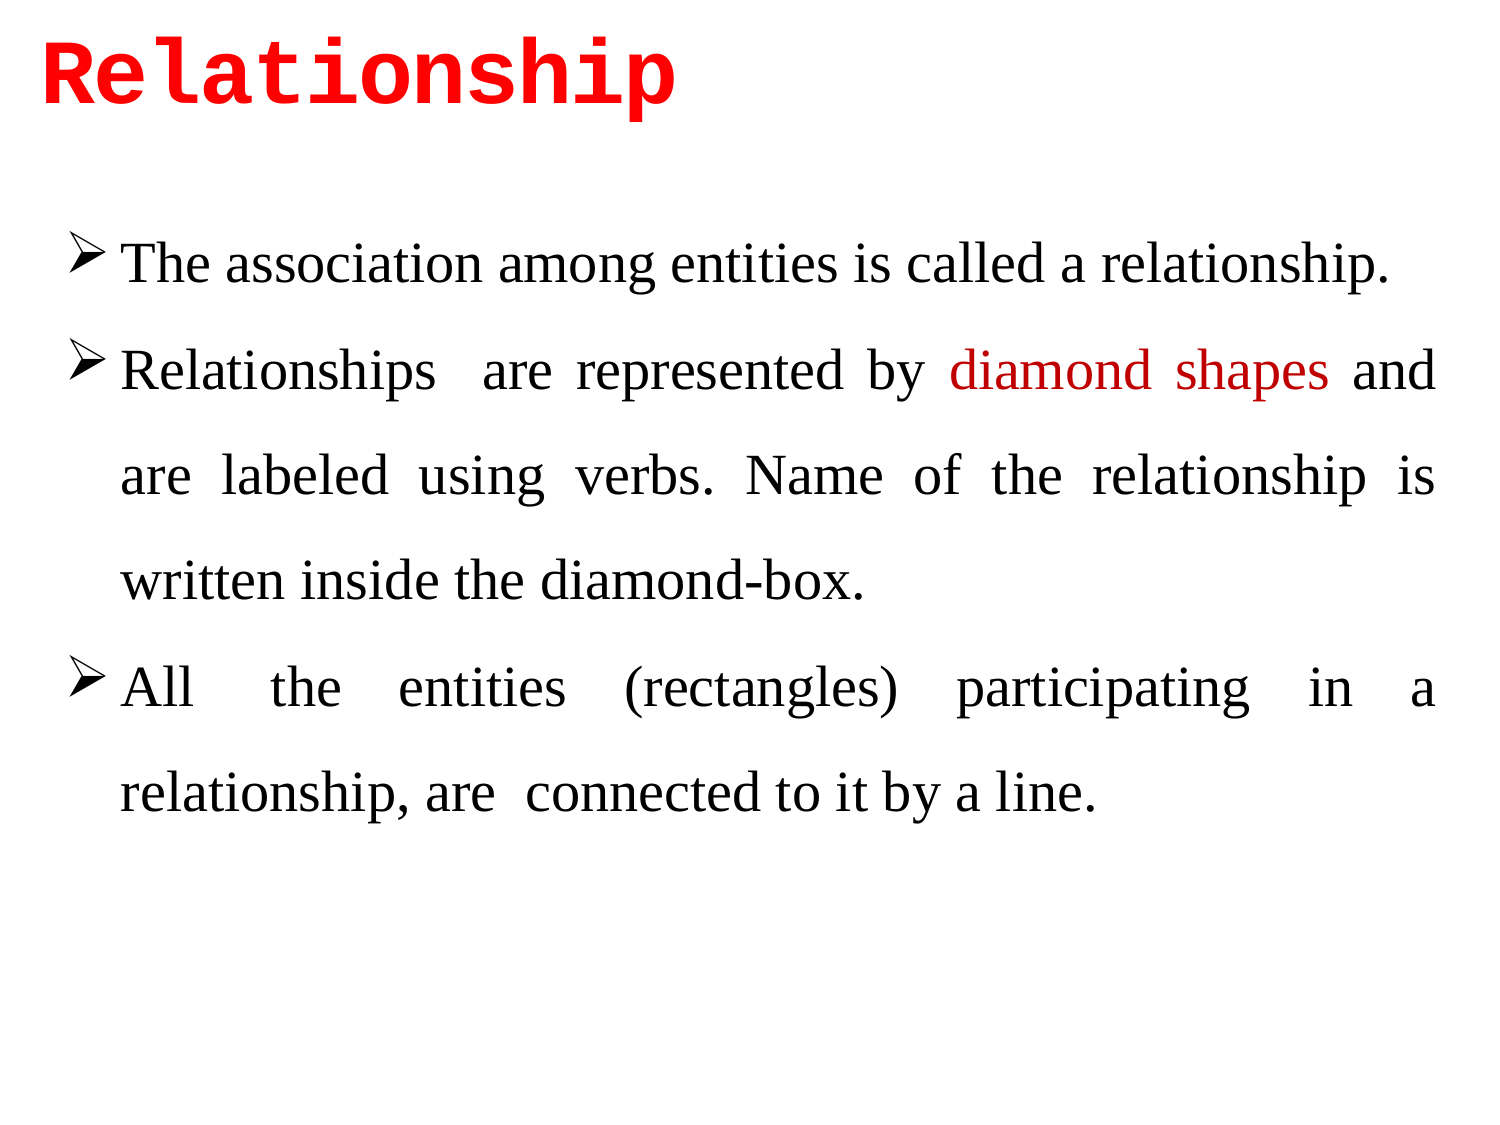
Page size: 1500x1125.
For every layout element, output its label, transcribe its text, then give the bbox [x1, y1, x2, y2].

title Relationship [38, 10, 783, 201]
text_box The association among entities is called a relationship. Relationships are represented by diamond shapes and are labeled using verbs. Name of the relationship is written inside the diamond-box. All the entities (rectangles) participating in a relationship, are connected to it by a line. [62, 187, 1437, 824]
